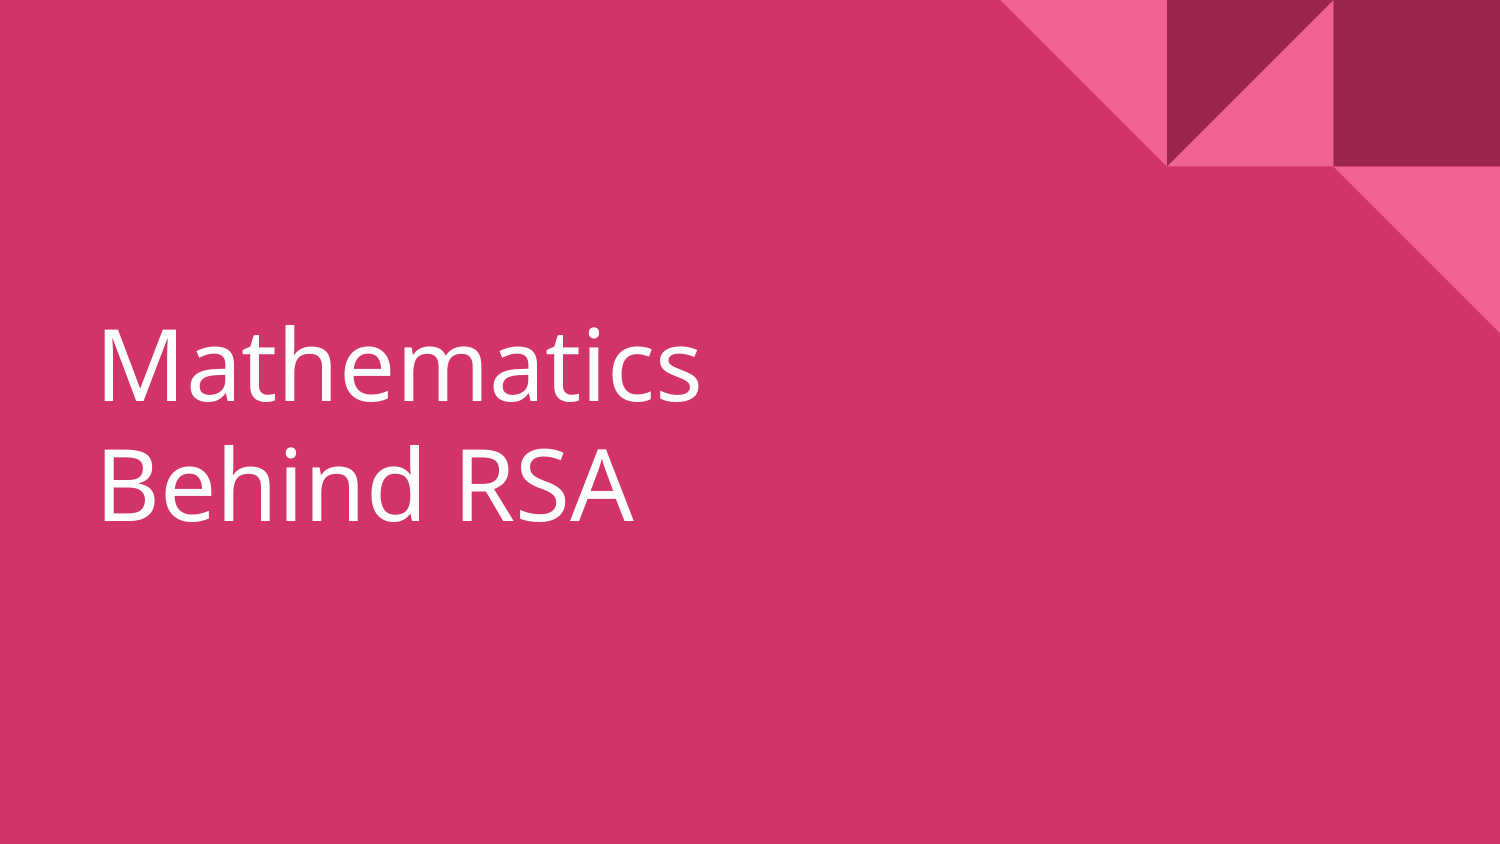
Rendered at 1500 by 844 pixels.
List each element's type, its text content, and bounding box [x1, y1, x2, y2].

title Mathematics Behind RSA [80, 86, 1003, 758]
